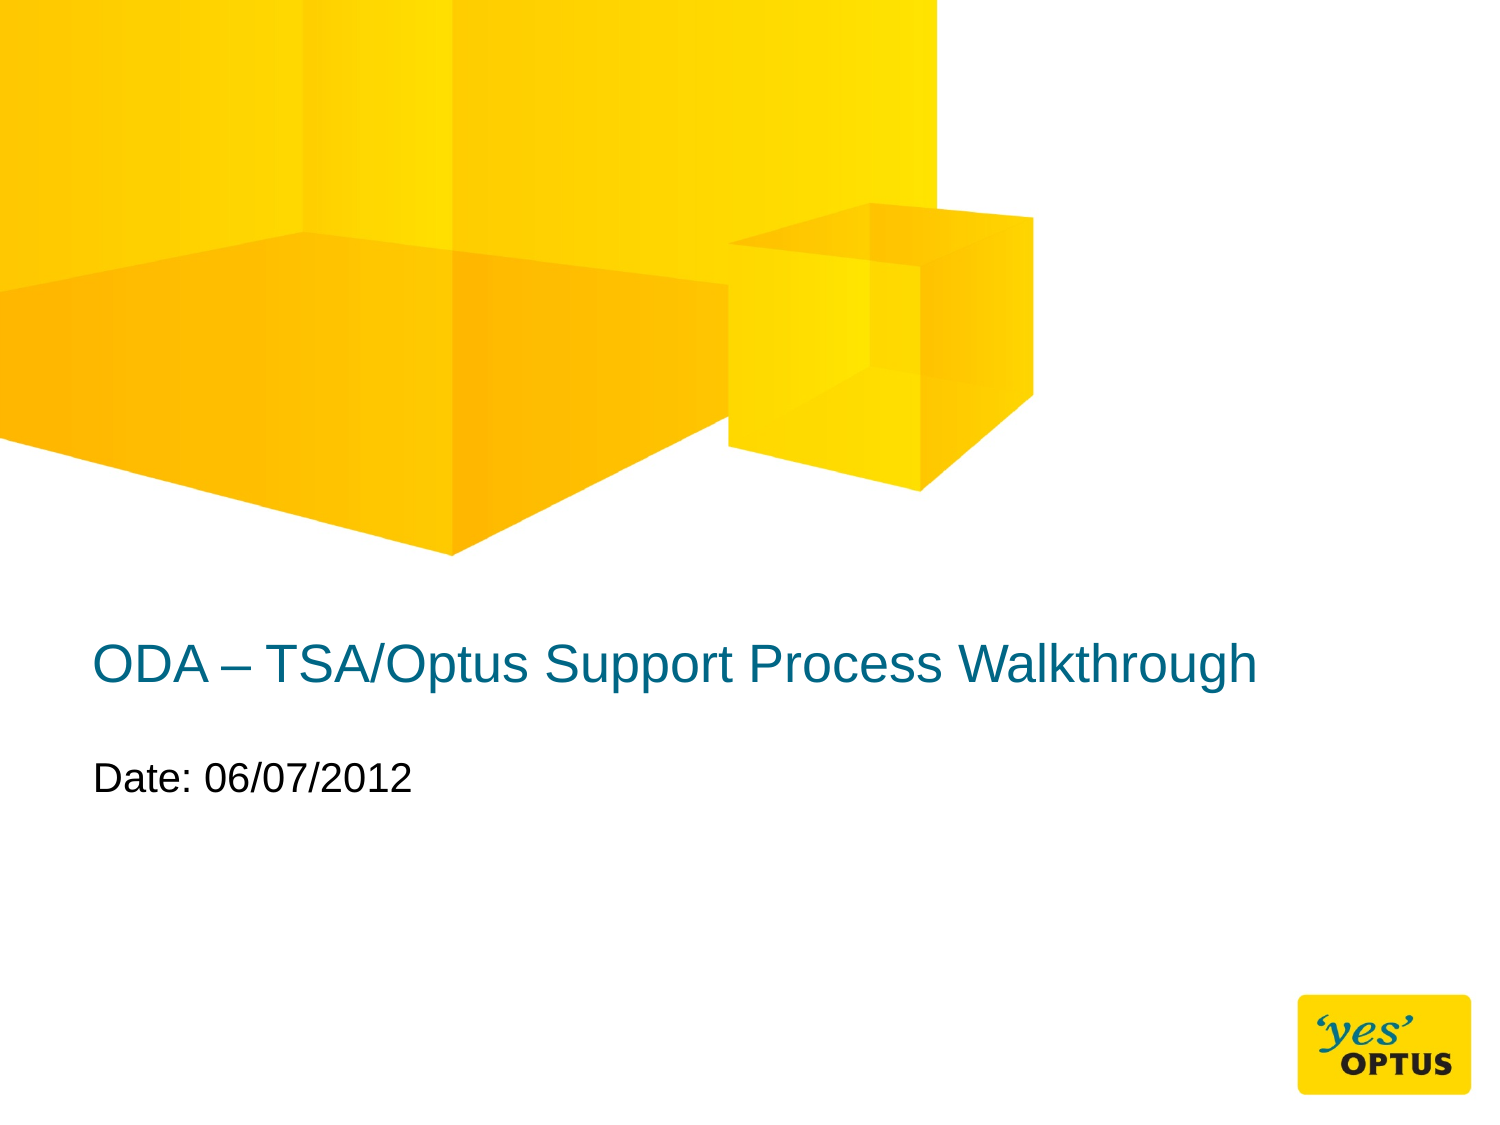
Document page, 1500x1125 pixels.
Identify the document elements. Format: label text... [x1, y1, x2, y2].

picture [0, 0, 1500, 1125]
subtitle Date: 06/07/2012 [78, 743, 1128, 870]
title ODA – TSA/Optus Support Process Walkthrough [77, 590, 1353, 733]
